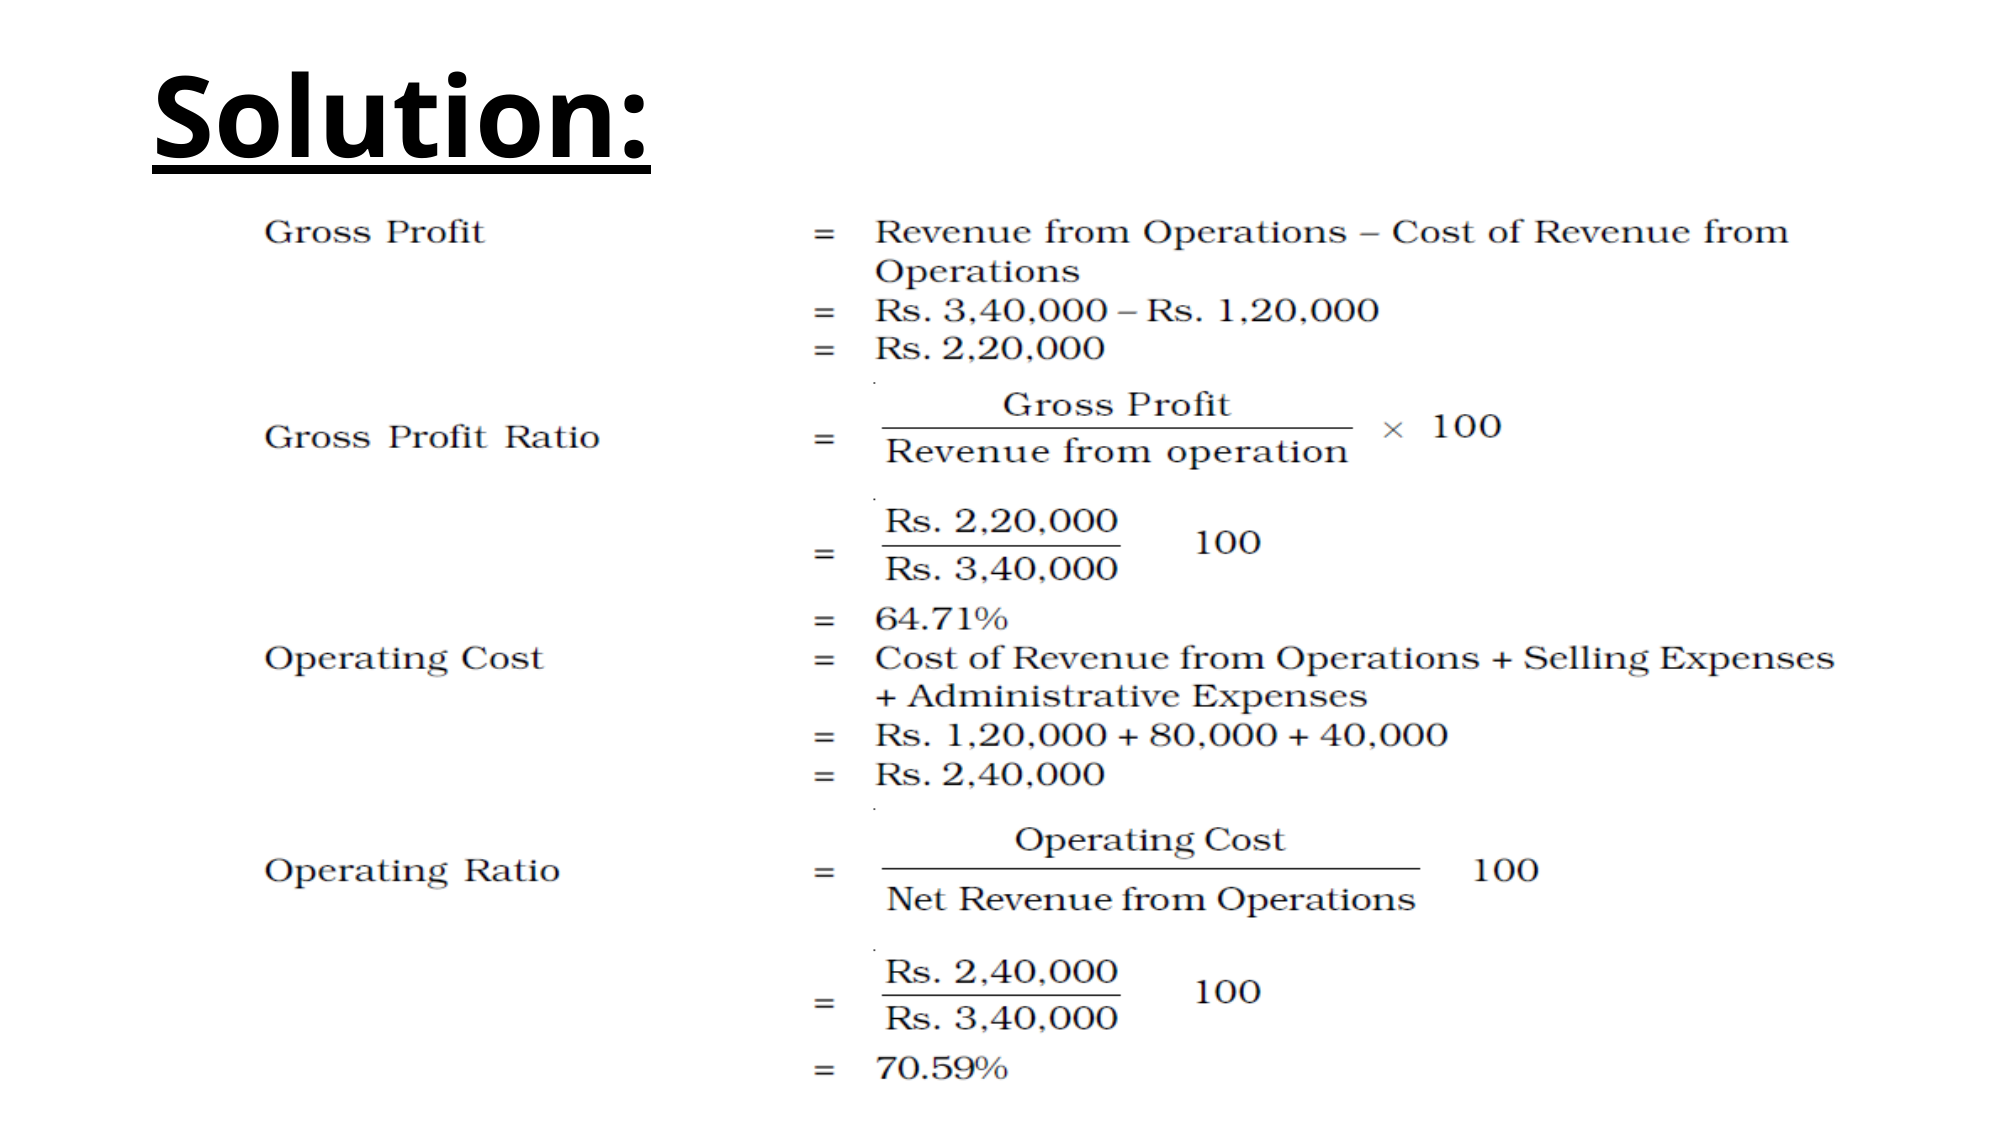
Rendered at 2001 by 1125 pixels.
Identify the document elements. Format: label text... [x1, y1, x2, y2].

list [137, 208, 1863, 1098]
title Solution: [137, 11, 1863, 208]
